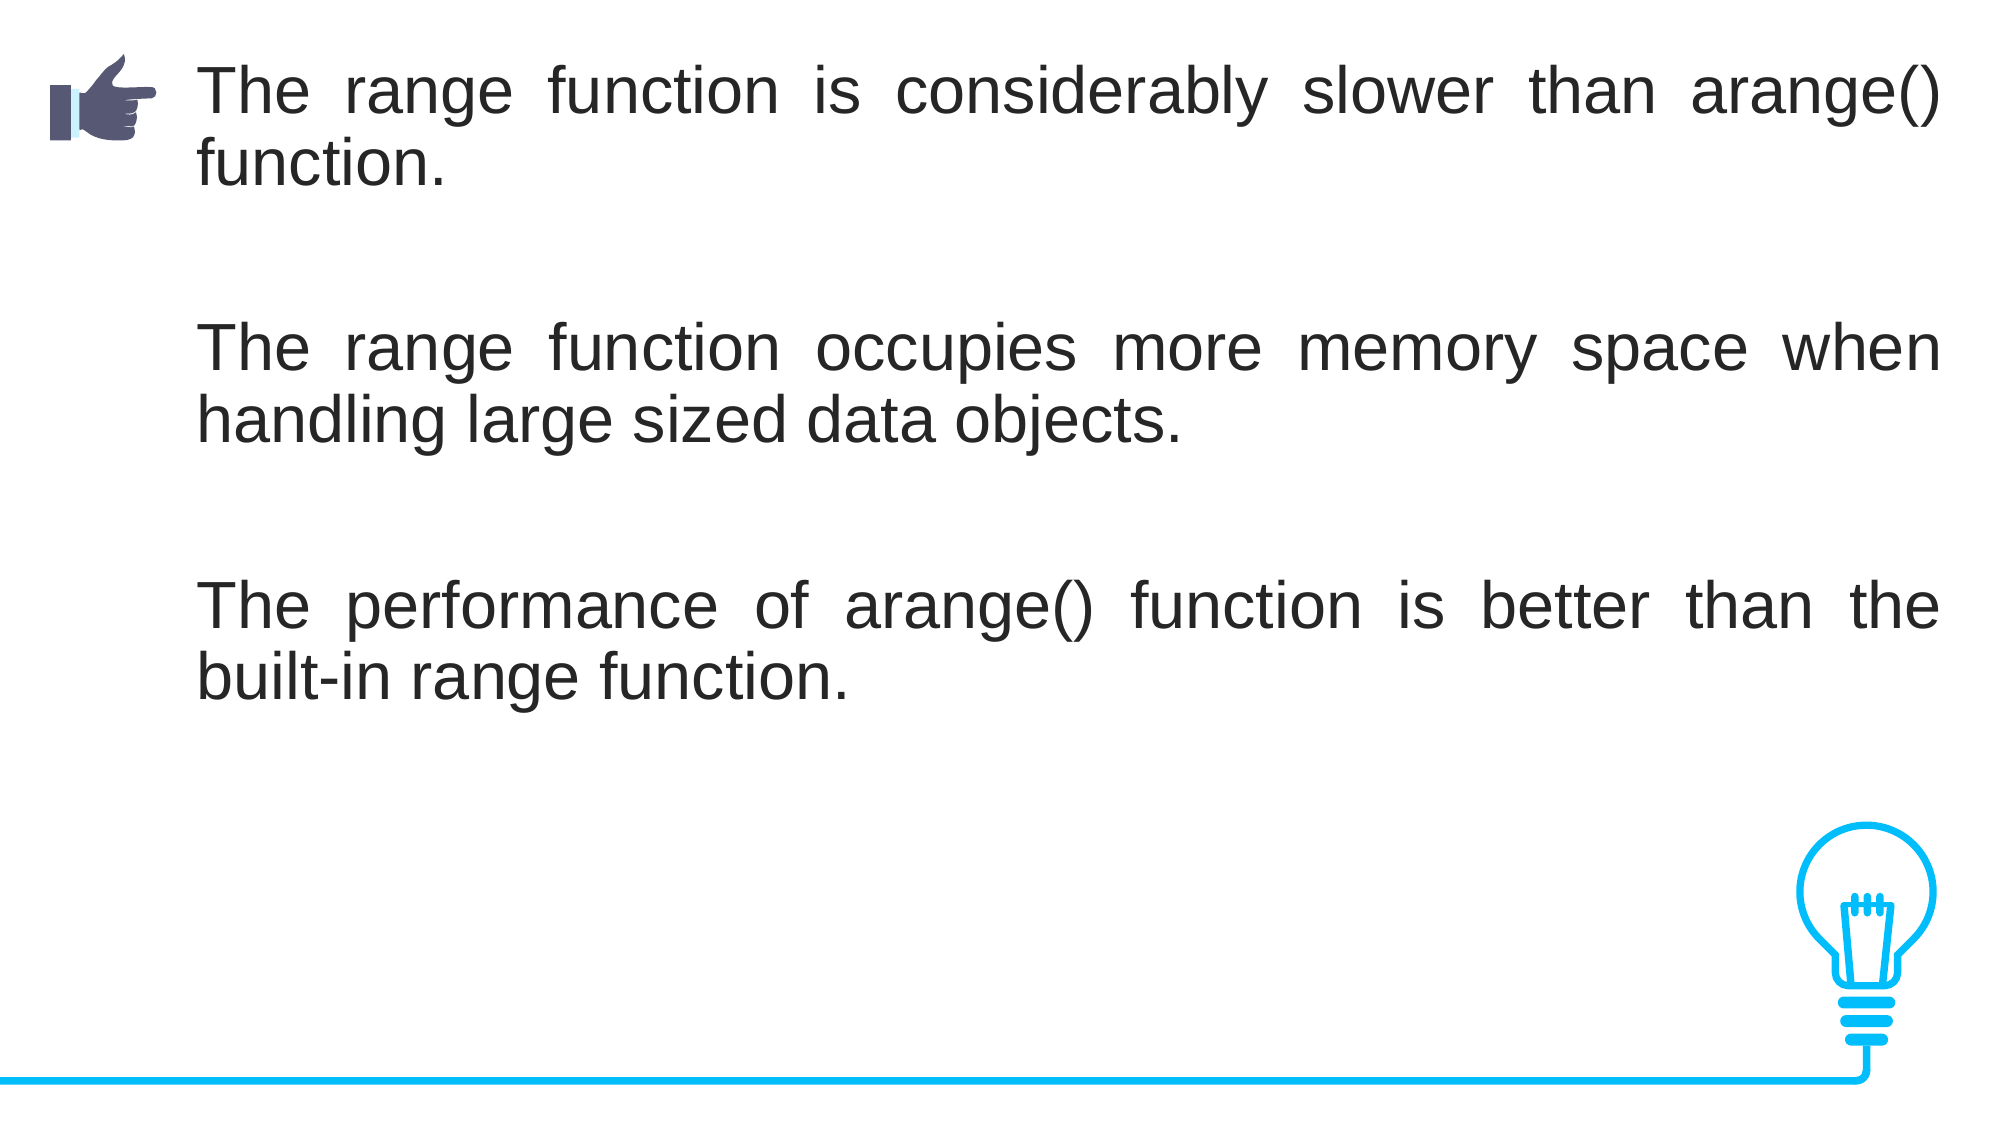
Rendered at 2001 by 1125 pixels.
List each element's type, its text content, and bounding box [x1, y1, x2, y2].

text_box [49, 53, 157, 141]
list The range function is considerably slower than arange() function. The range function occupies more memory space when handling large sized data objects. The performance of arange() function is better than the built-in range function. [181, 26, 1959, 837]
